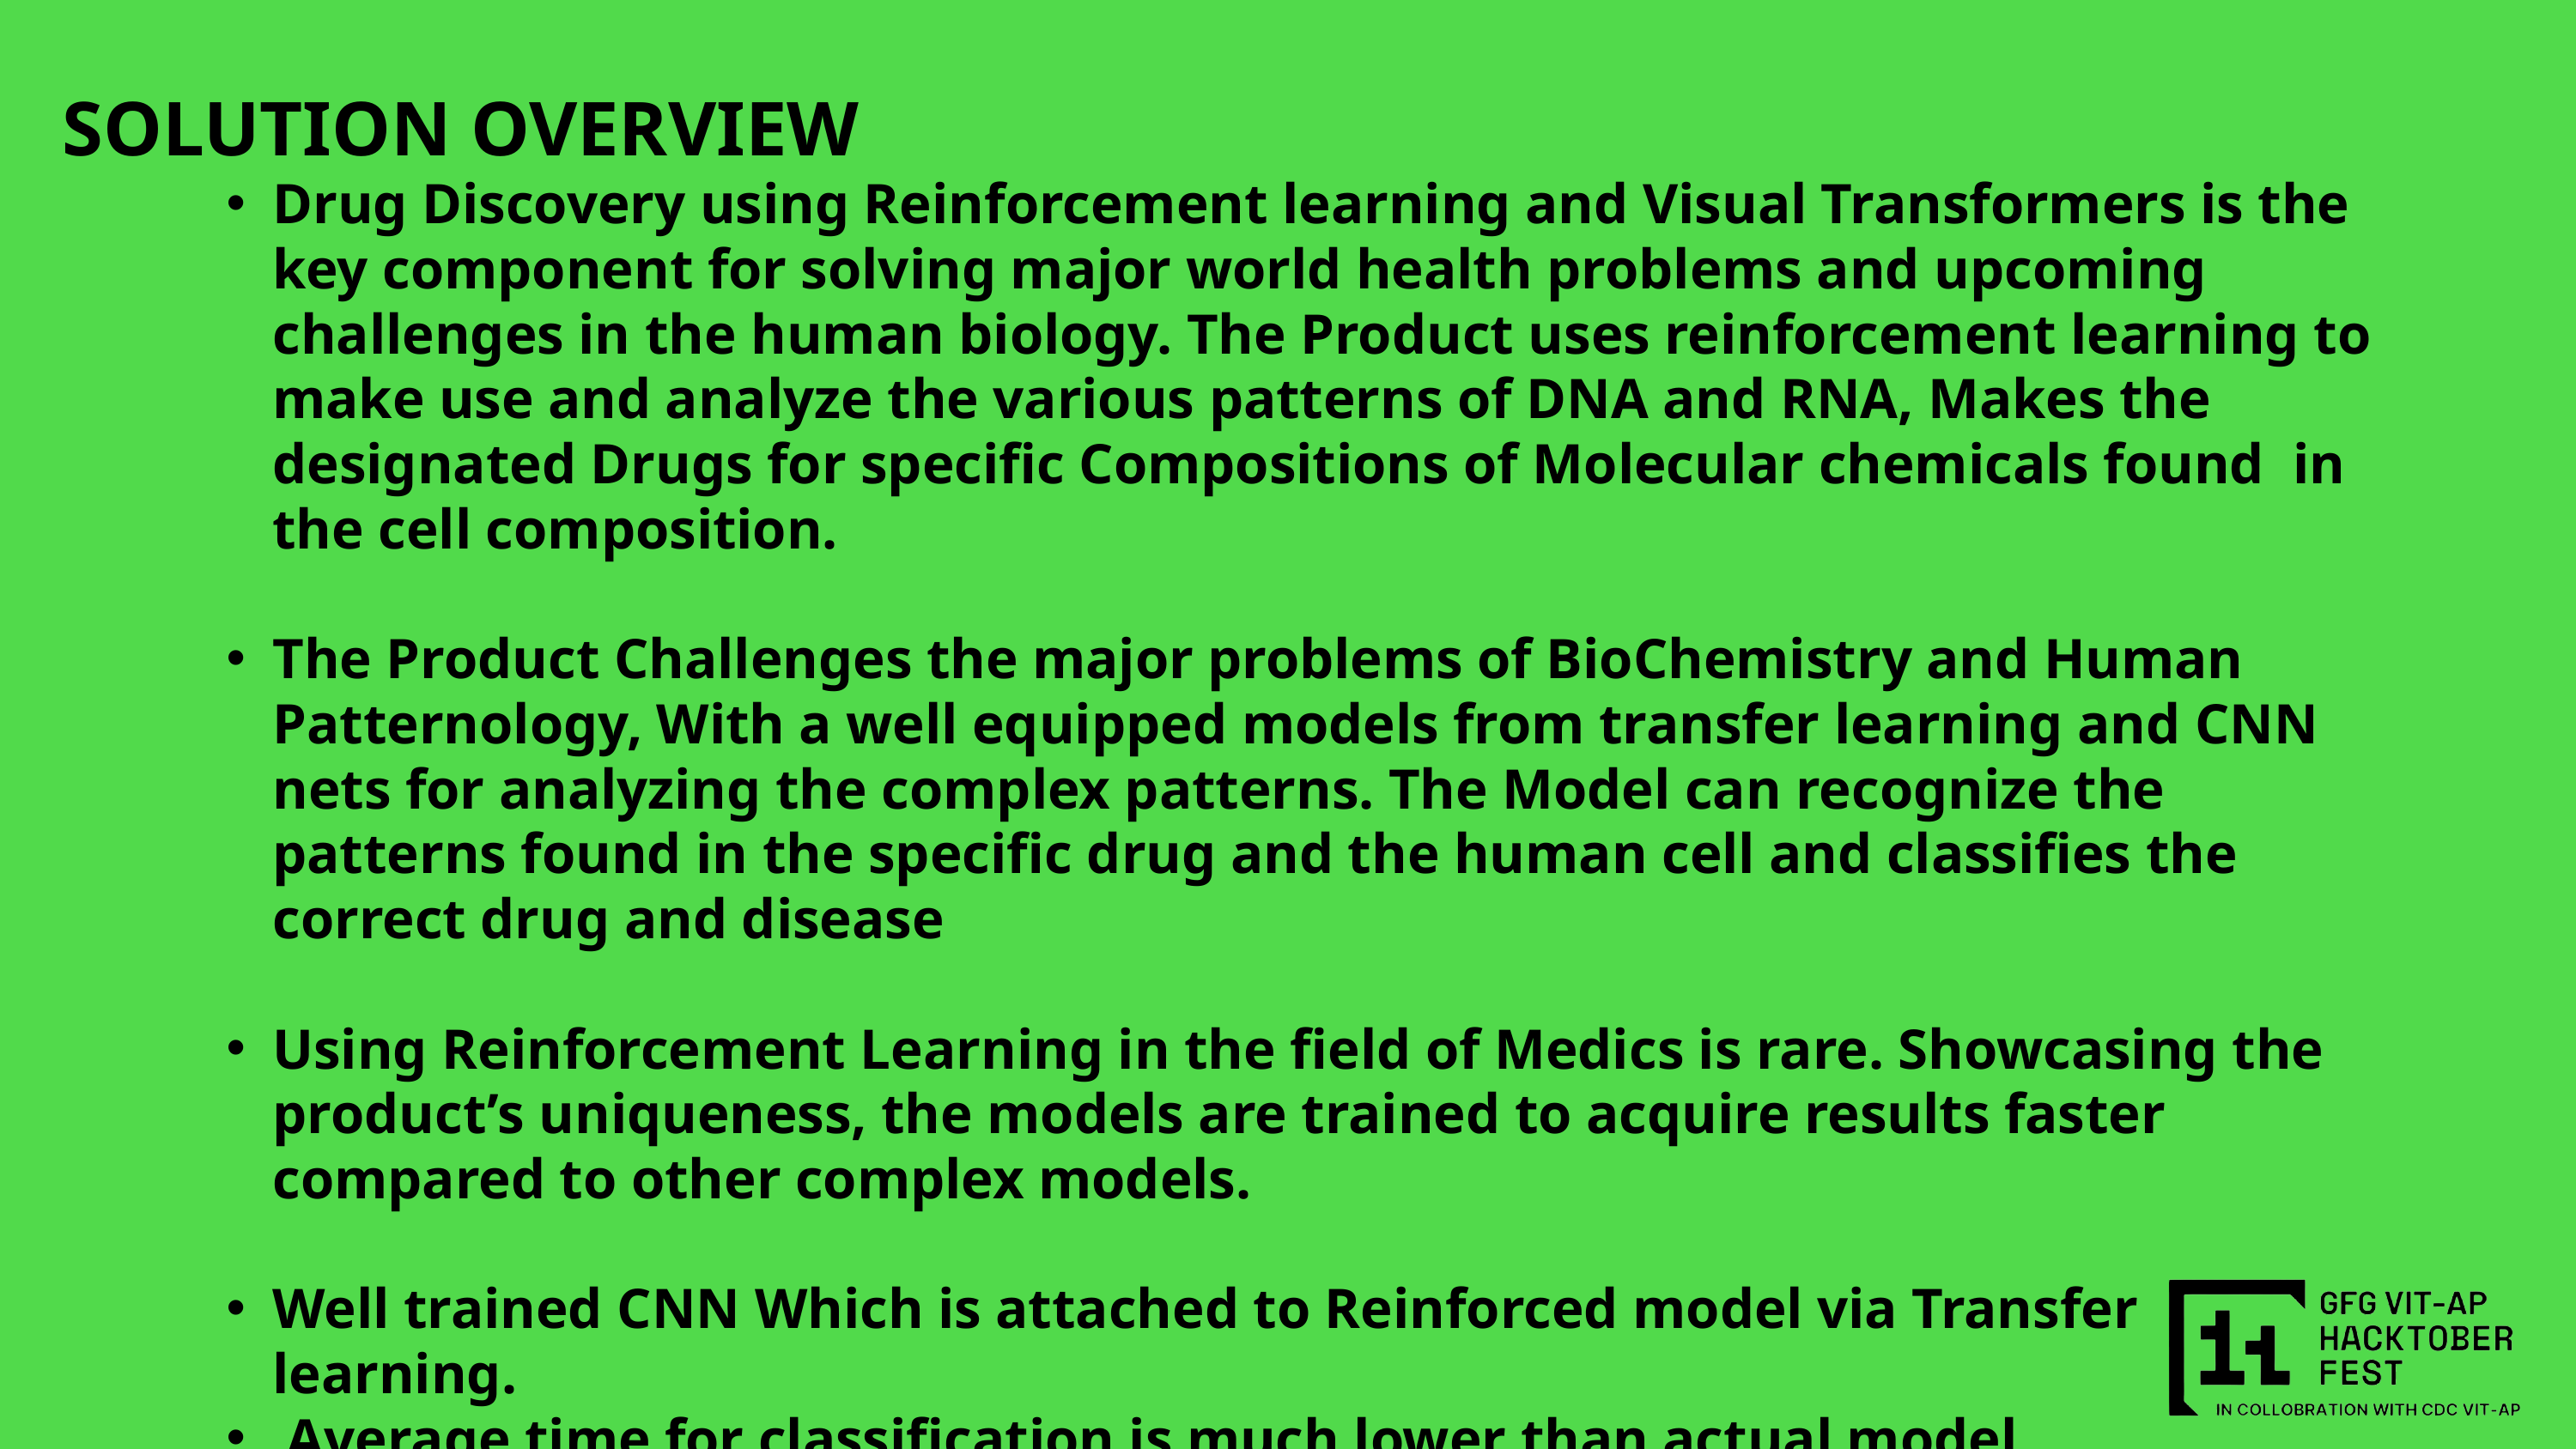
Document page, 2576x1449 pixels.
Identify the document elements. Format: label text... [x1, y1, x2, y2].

text_box Drug Discovery using Reinforcement learning and Visual Transformers is the key component for solving major world health problems and upcoming challenges in the human biology. The Product uses reinforcement learning to make use and analyze the various patterns of DNA and RNA, Makes the designated Drugs for specific Compositions of Molecular chemicals found in the cell composition. The Product Challenges the major problems of BioChemistry and Human Patternology, With a well equipped models from transfer learning and CNN nets for analyzing the complex patterns. The Model can recognize the patterns found in the specific drug and the human cell and classifies the correct drug and disease Using Reinforcement Learning in the field of Medics is rare. Showcasing the product’s uniqueness, the models are trained to acquire results faster compared to other complex models. Well trained CNN Which is attached to Reinforced model via Transfer learning. Average time for classification is much lower than actual model Can Even Discover Drugs for newly found Diseases using Previous Data [179, 169, 2397, 1449]
picture [2103, 1206, 2576, 1449]
text_box SOLUTION OVERVIEW [62, 82, 2349, 172]
